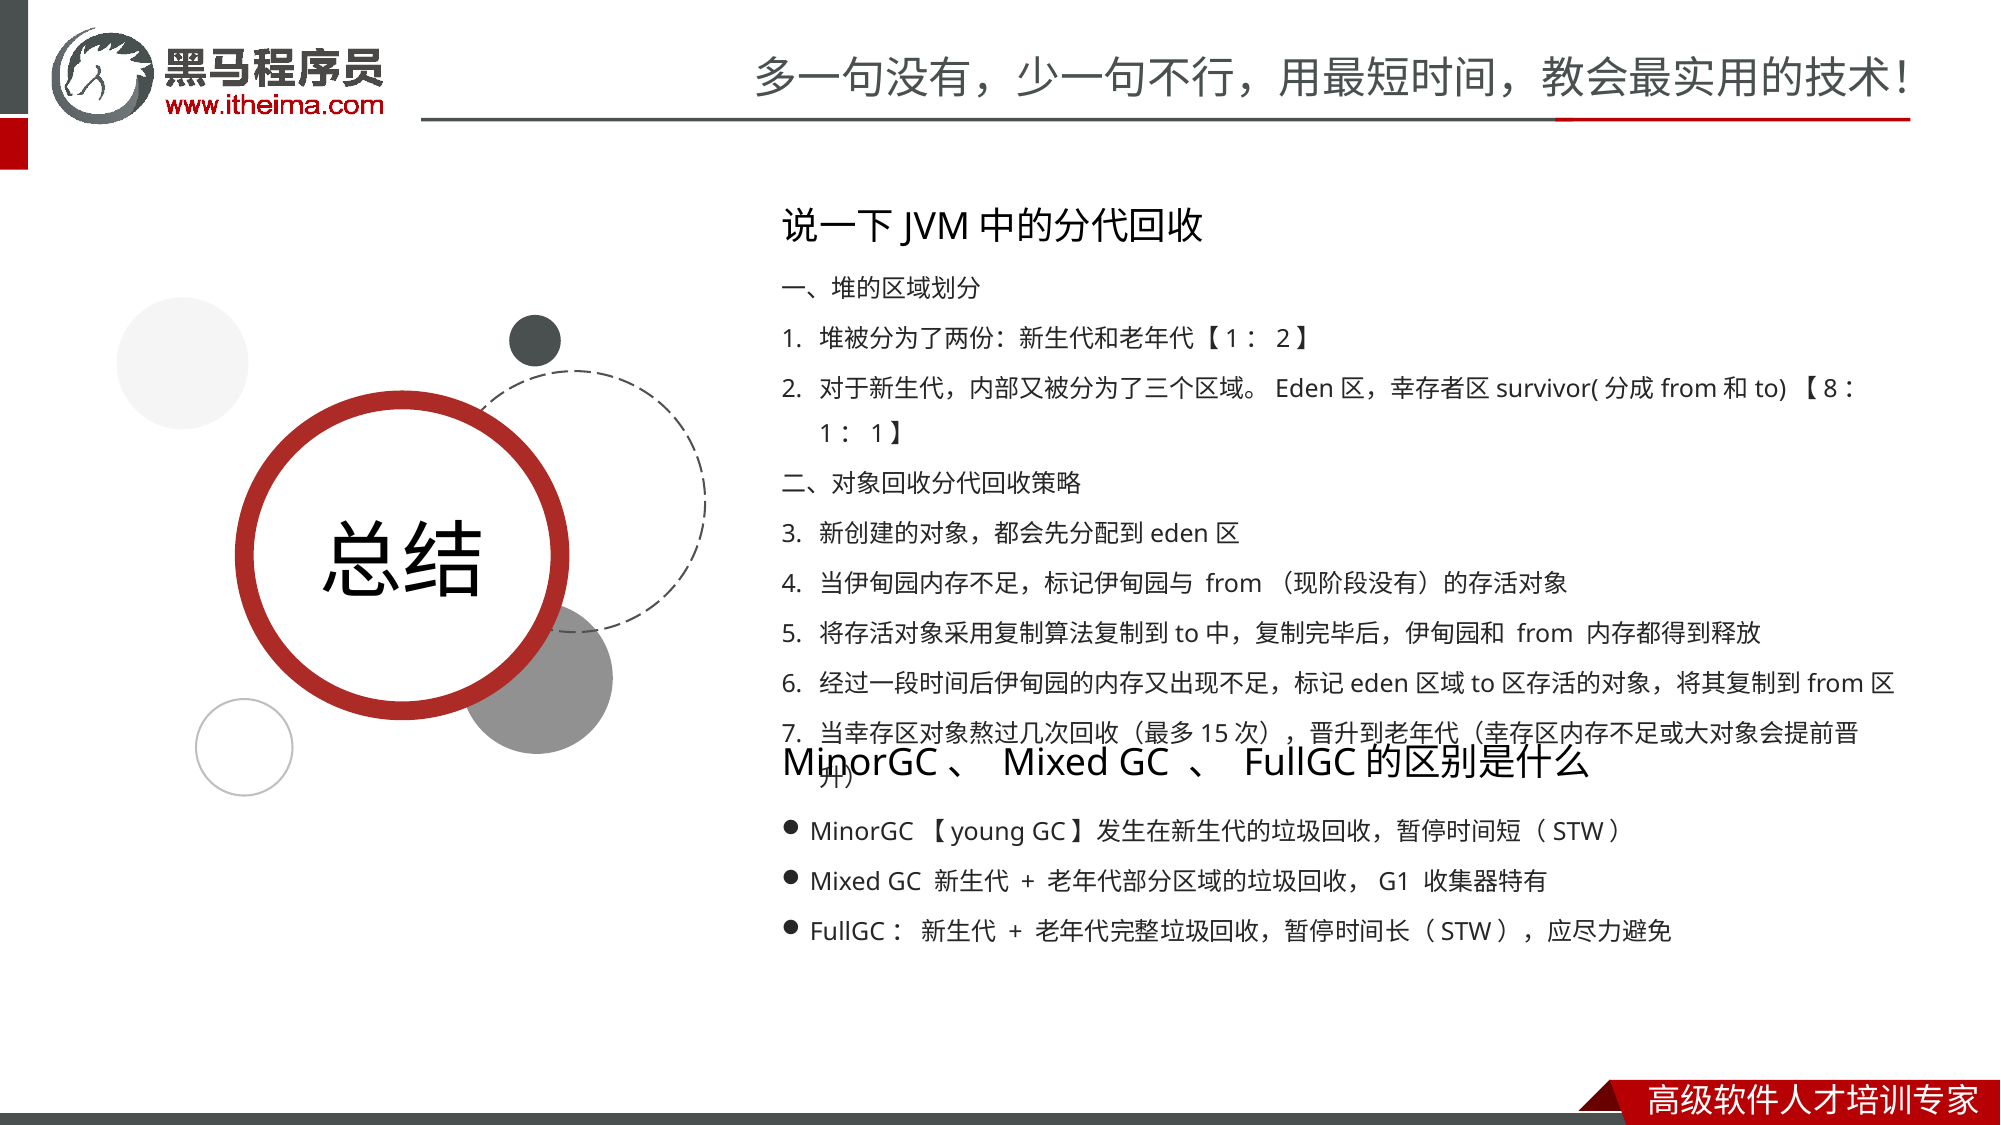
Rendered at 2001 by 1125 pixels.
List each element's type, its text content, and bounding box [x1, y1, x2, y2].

text_box MinorGC、 Mixed GC 、 FullGC的区别是什么 [767, 659, 1712, 793]
list 说一下JVM中的分代回收 [767, 114, 1712, 250]
text_box 一、堆的区域划分 堆被分为了两份：新生代和老年代【1：2】 对于新生代，内部又被分为了三个区域。Eden区，幸存者区survivor(分成from和to)【8：1：1】 二、对象回收分代回收策略 新创建的对象，都会先分配到eden区 当伊甸园内存不足，标记伊甸园与 from（现阶段没有）的存活对象 将存活对象采用复制算法复制到to中，复制完毕后，伊甸园和 from 内存都得到释放 经过一段时间后伊甸园的内存又出现不足，标记eden区域to区存活的对象，将其复制到from区 当幸存区对象熬过几次回收（最多15次），晋升到老年代（幸存区内存不足或大对象会提前晋升） [766, 250, 1916, 754]
text_box MinorGC【young GC】发生在新生代的垃圾回收，暂停时间短（STW） Mixed GC 新生代 + 老年代部分区域的垃圾回收，G1 收集器特有 FullGC： 新生代 + 老年代完整垃圾回收，暂停时间长（STW），应尽力避免 [766, 793, 1916, 976]
picture [50, 26, 384, 125]
